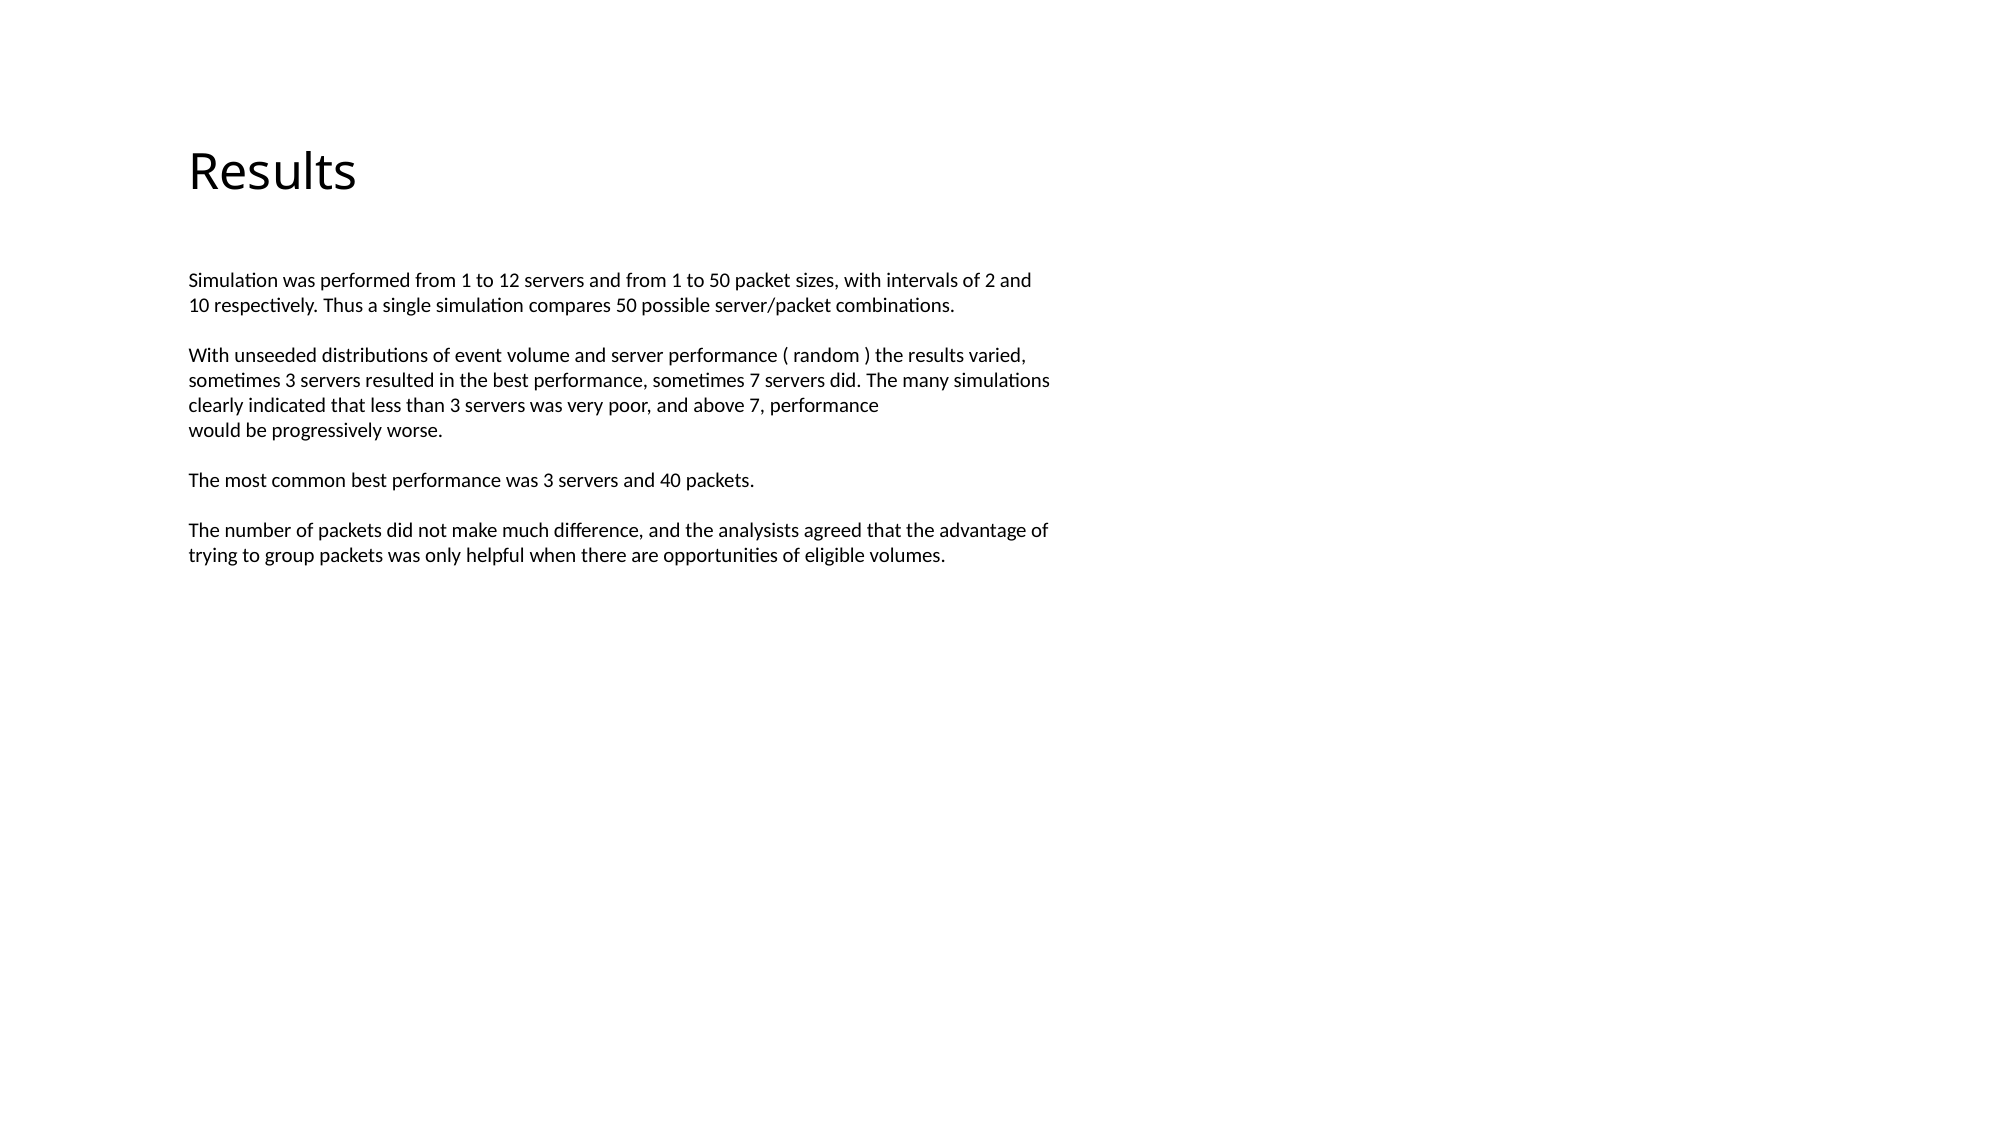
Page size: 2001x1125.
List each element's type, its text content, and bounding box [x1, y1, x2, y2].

text_box Results [173, 131, 1174, 207]
text_box Simulation was performed from 1 to 12 servers and from 1 to 50 packet sizes, with intervals of 2 and 10 respectively. Thus a single simulation compares 50 possible server/packet combinations. With unseeded distributions of event volume and server performance ( random ) the results varied, sometimes 3 servers resulted in the best performance, sometimes 7 servers did. The many simulations clearly indicated that less than 3 servers was very poor, and above 7, performance would be progressively worse. The most common best performance was 3 servers and 40 packets. The number of packets did not make much difference, and the analysists agreed that the advantage of trying to group packets was only helpful when there are opportunities of eligible volumes. [173, 259, 1068, 575]
